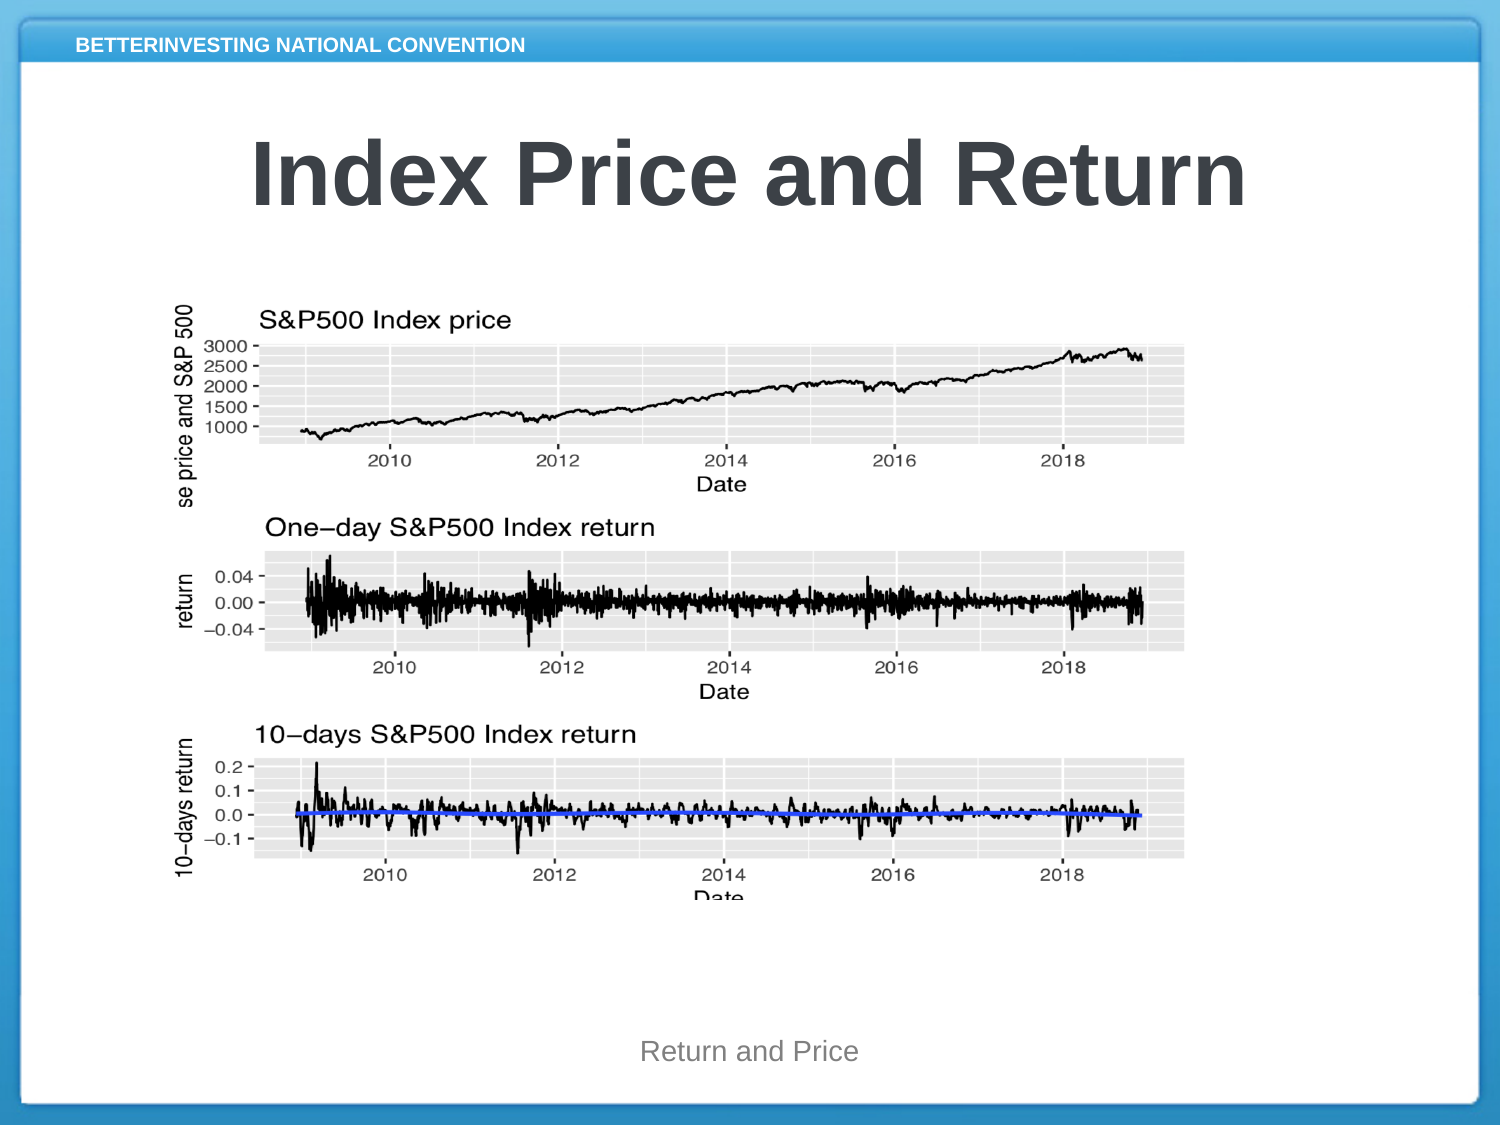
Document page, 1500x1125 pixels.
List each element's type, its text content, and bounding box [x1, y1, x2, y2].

footer Return and Price [512, 1024, 988, 1103]
picture [0, 0, 1500, 1125]
title Index Price and Return [75, 75, 1425, 263]
